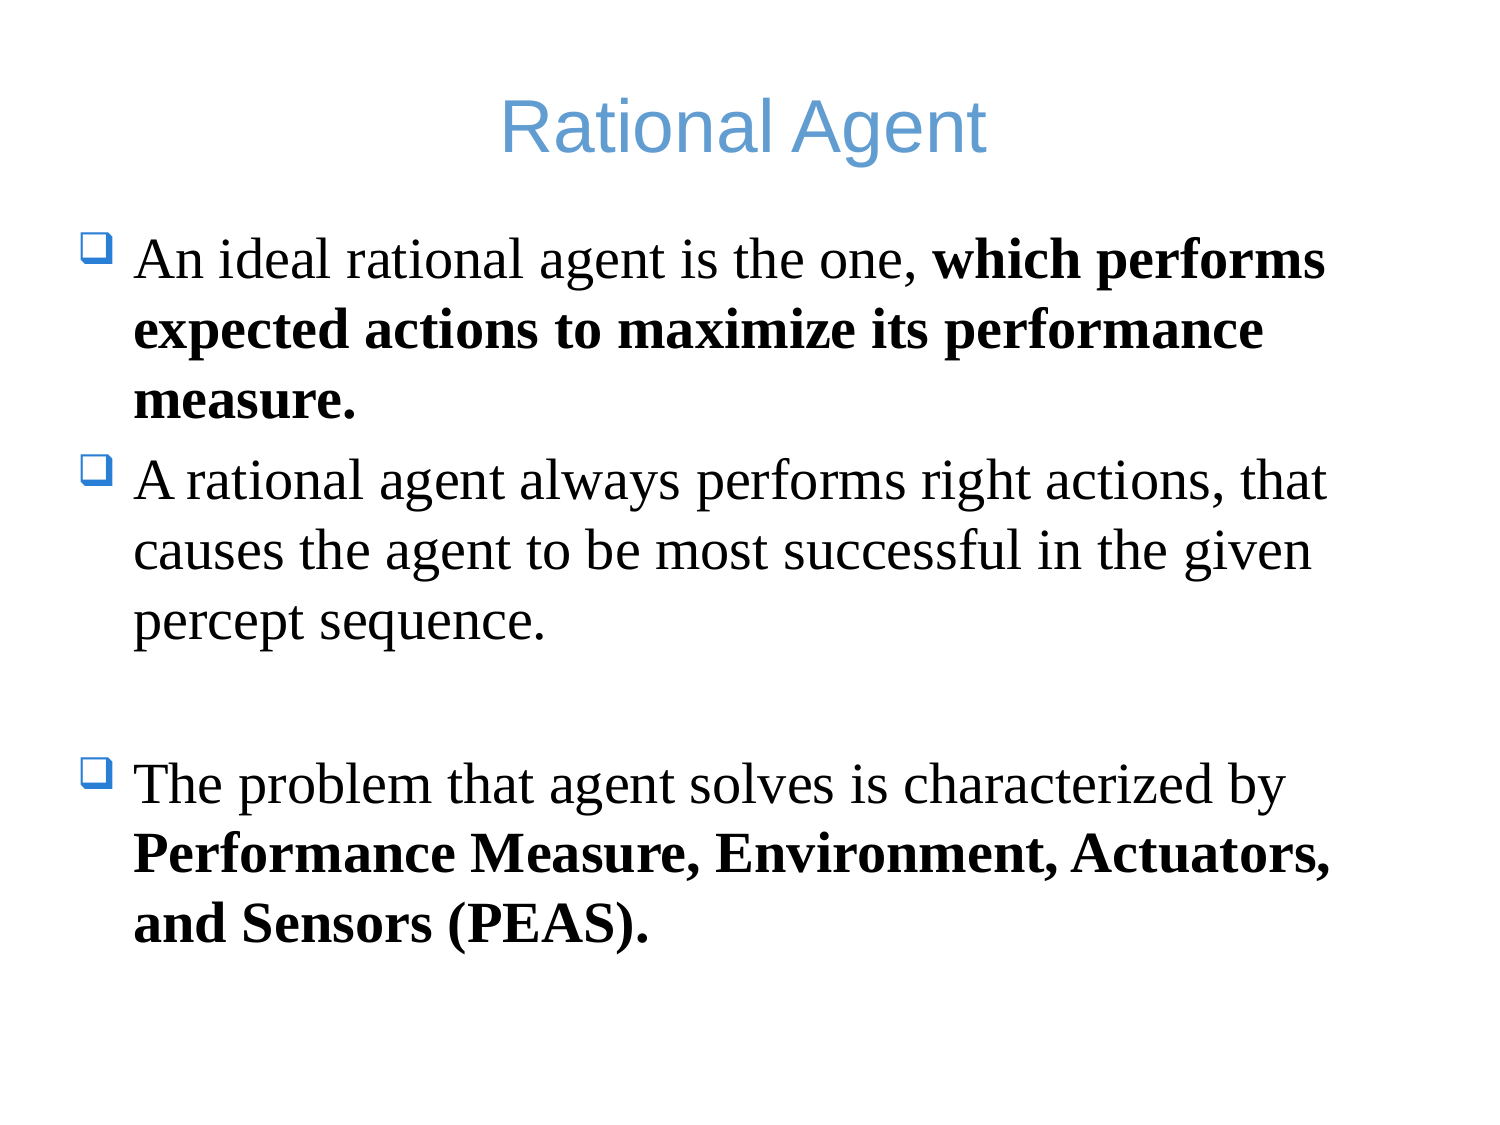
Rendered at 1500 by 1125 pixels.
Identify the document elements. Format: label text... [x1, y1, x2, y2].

list An ideal rational agent is the one, which performs expected actions to maximize its performance measure. A rational agent always performs right actions, that causes the agent to be most successful in the given percept sequence. The problem that agent solves is characterized by Performance Measure, Environment, Actuators, and Sensors (PEAS). [62, 212, 1425, 1002]
title Rational Agent [62, 37, 1425, 175]
